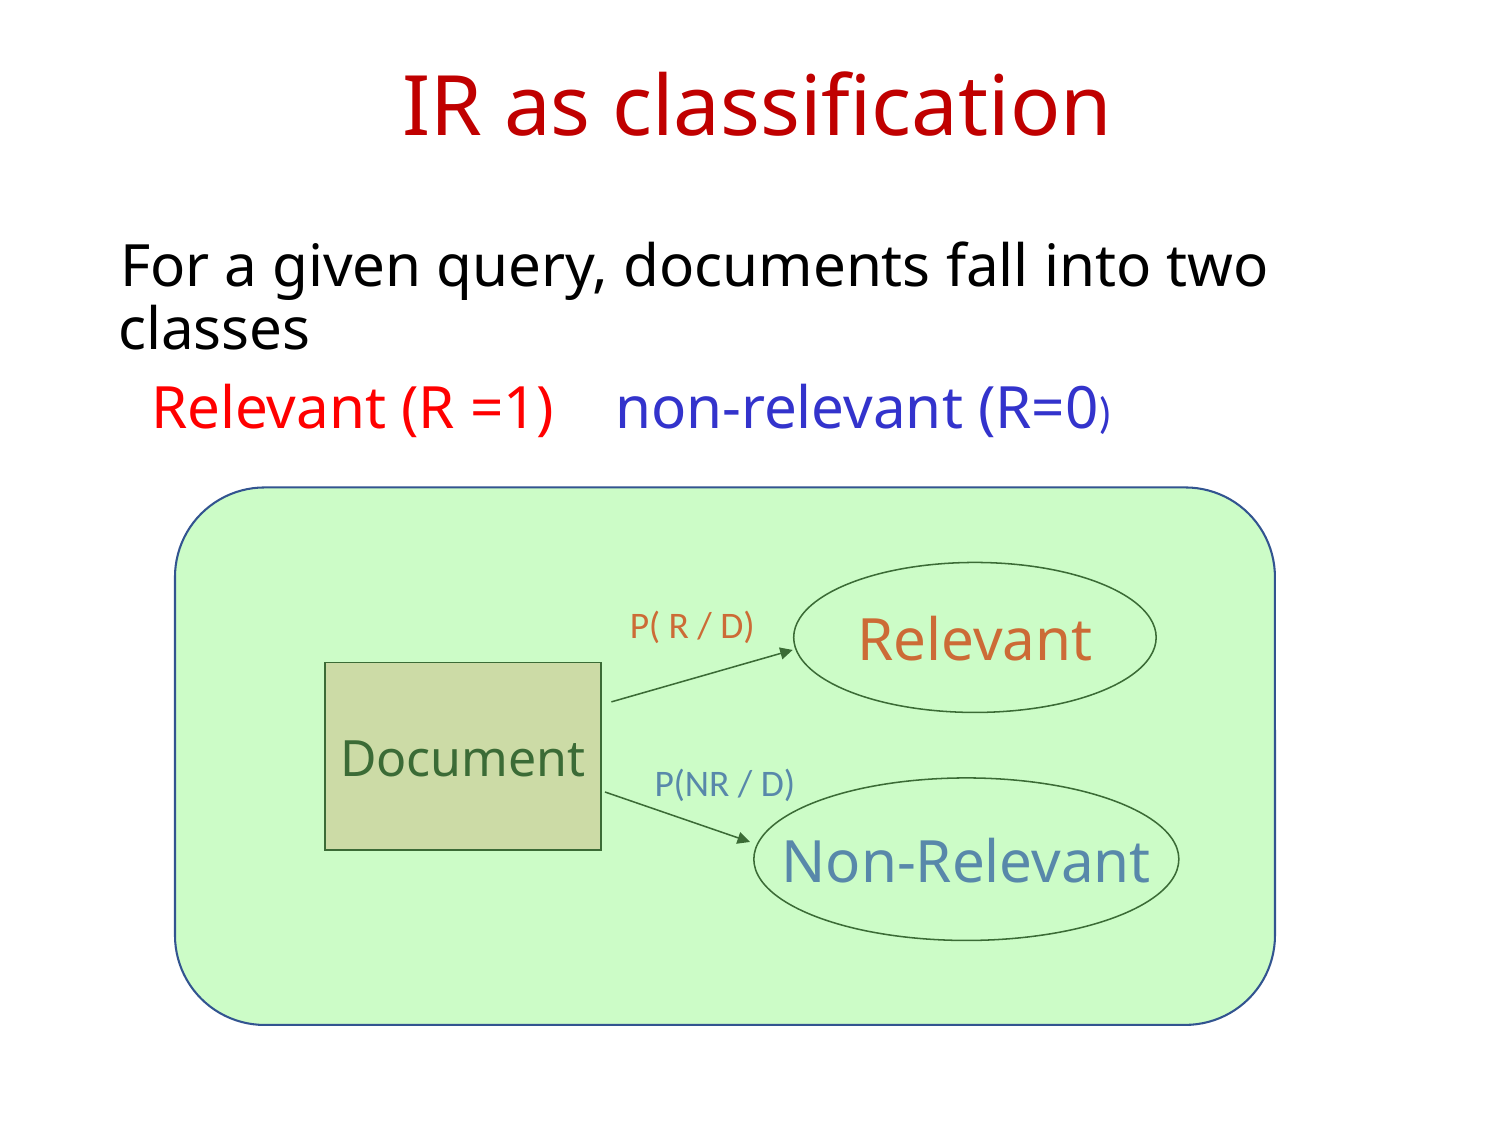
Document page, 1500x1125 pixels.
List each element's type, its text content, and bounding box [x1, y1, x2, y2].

text_box [173, 486, 1277, 1026]
title IR as classification [387, 42, 1188, 175]
list For a given query, documents fall into two classes Relevant (R =1) non-relevant (R=0) [75, 228, 1425, 950]
